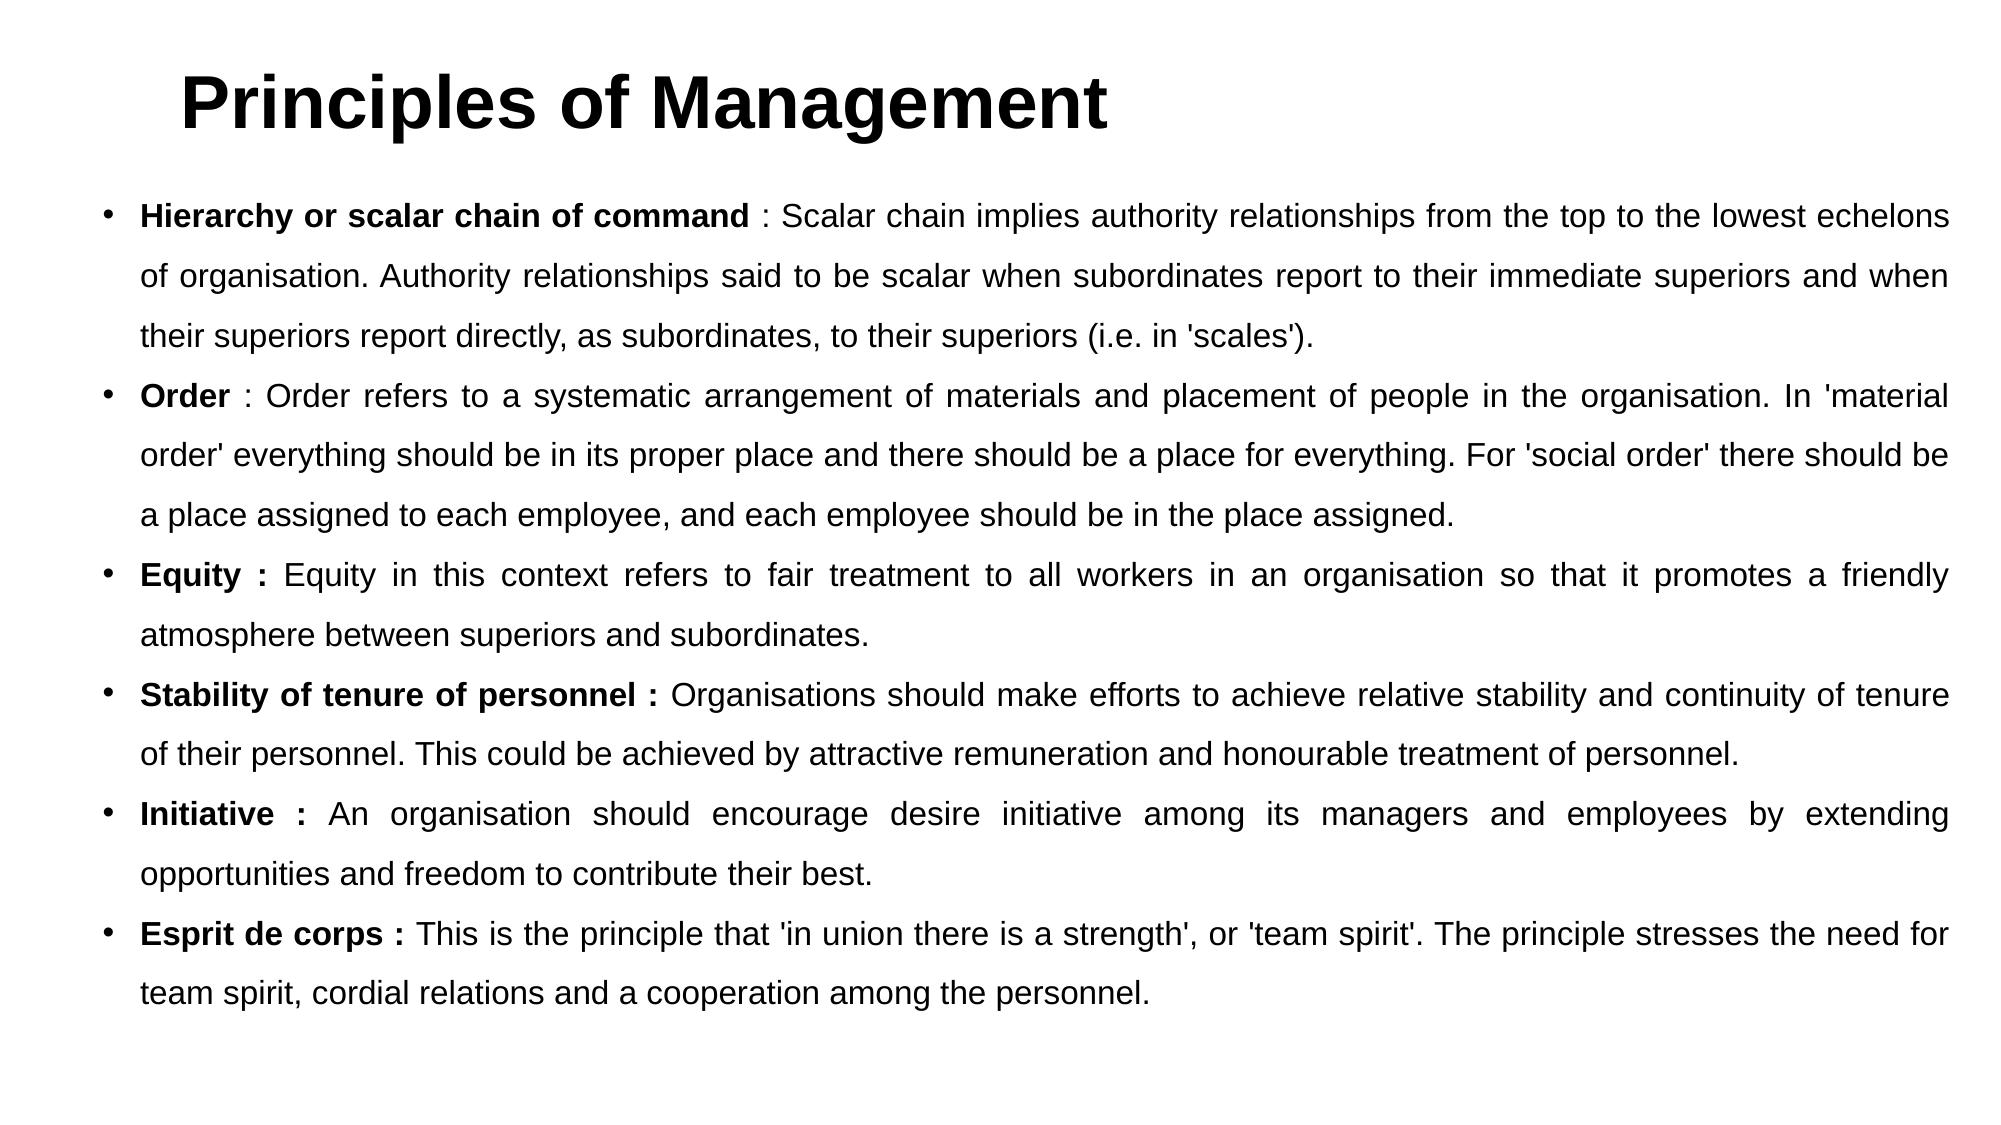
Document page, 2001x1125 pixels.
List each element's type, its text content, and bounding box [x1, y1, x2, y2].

title Principles of Management [165, 40, 1864, 167]
list Hierarchy or scalar chain of command : Scalar chain implies authority relationships from the top to the lowest echelons of organisation. Authority relationships said to be scalar when subordinates report to their immediate superiors and when their superiors report directly, as subordinates, to their superiors (i.e. in 'scales'). Order : Order refers to a systematic arrangement of materials and placement of people in the organisation. In 'material order' everything should be in its proper place and there should be a place for everything. For 'social order' there should be a place assigned to each employee, and each employee should be in the place assigned. Equity : Equity in this context refers to fair treatment to all workers in an organisation so that it promotes a friendly atmosphere between superiors and subordinates. Stability of tenure of personnel : Organisations should make efforts to achieve relative stability and continuity of tenure of their personnel. This could be achieved by attractive remuneration and honourable treatment of personnel. Initiative : An organisation should encourage desire initiative among its managers and employees by extending opportunities and freedom to contribute their best. Esprit de corps : This is the principle that 'in union there is a strength', or 'team spirit'. The principle stresses the need for team spirit, cordial relations and a cooperation among the personnel. [87, 167, 1968, 1080]
